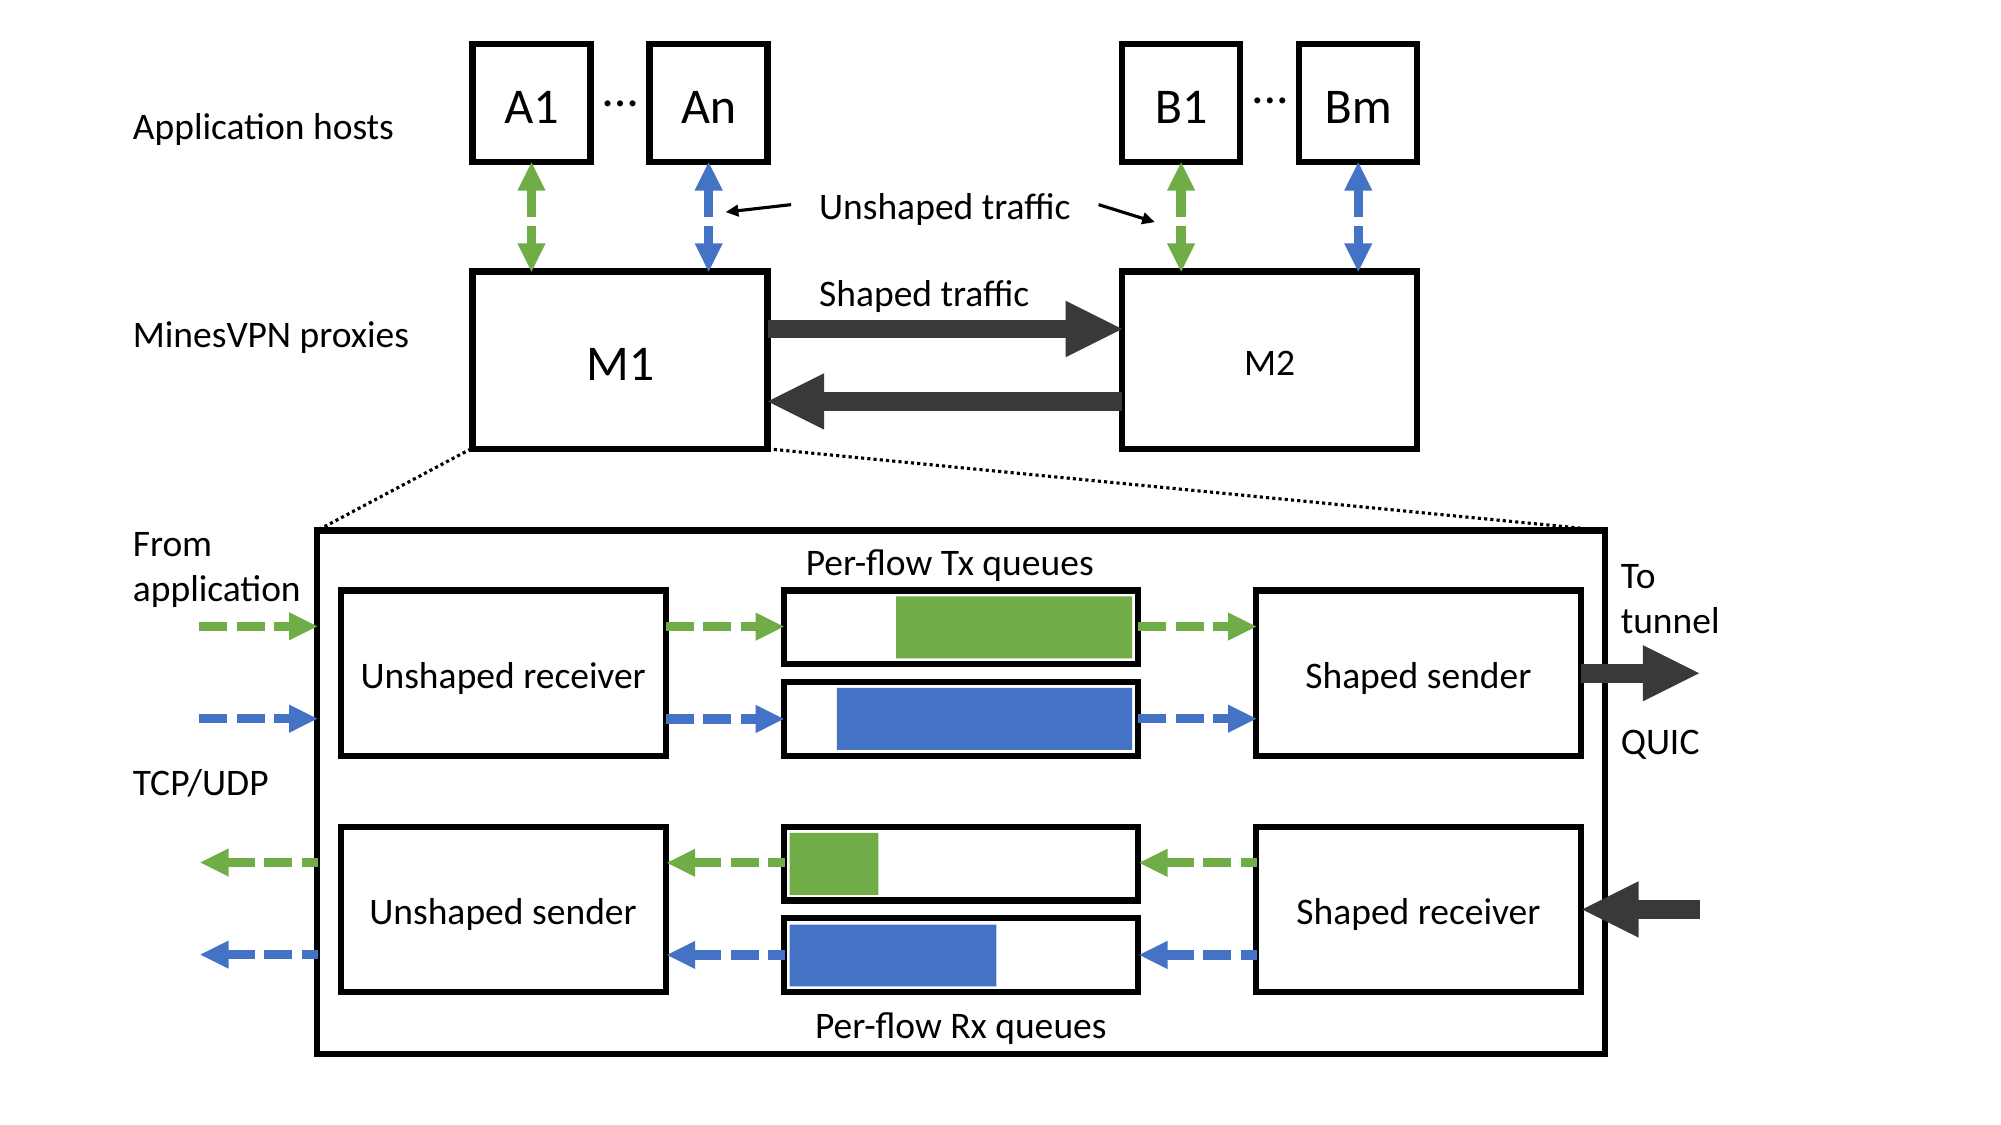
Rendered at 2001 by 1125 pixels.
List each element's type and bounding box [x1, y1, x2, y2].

text_box [118, 44, 1752, 1055]
